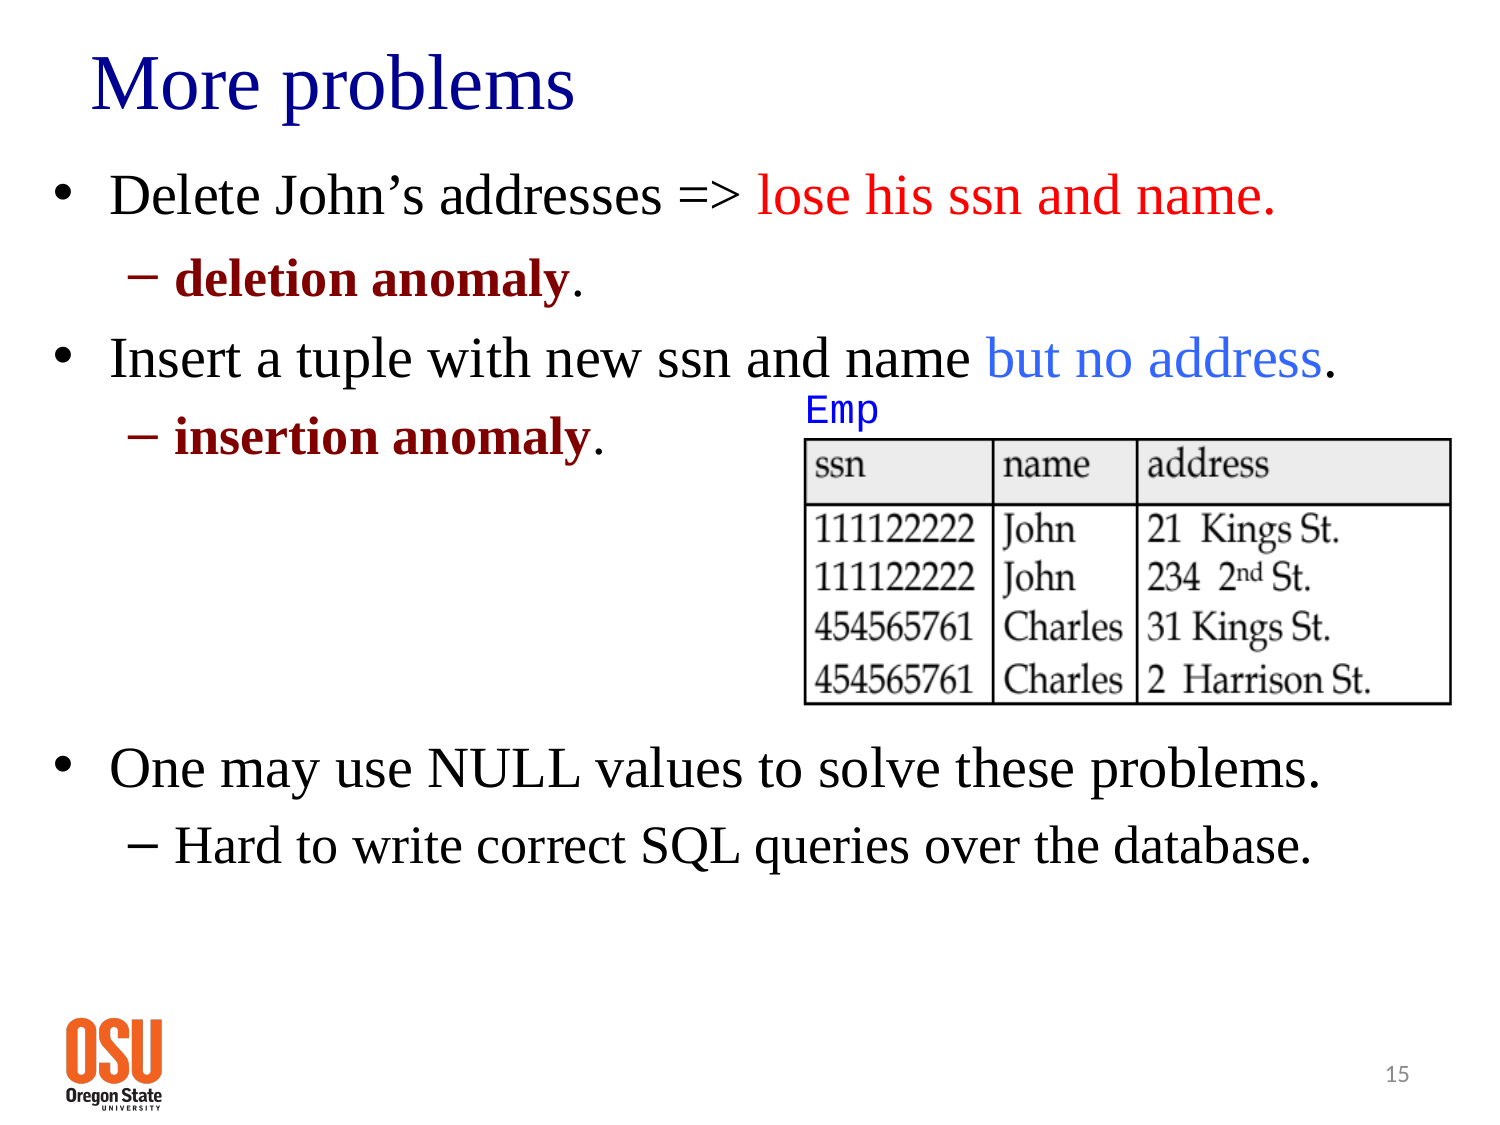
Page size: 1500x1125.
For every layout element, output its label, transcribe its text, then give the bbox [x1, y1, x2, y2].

text_box Emp [790, 374, 896, 438]
title More problems [75, 7, 1471, 149]
slide_number 15 [1074, 1042, 1425, 1103]
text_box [792, 438, 1461, 730]
list Delete John’s addresses => lose his ssn and name. deletion anomaly. Insert a tuple with new ssn and name but no address. insertion anomaly. One may use NULL values to solve these problems. Hard to write correct SQL queries over the database. [37, 148, 1470, 1019]
